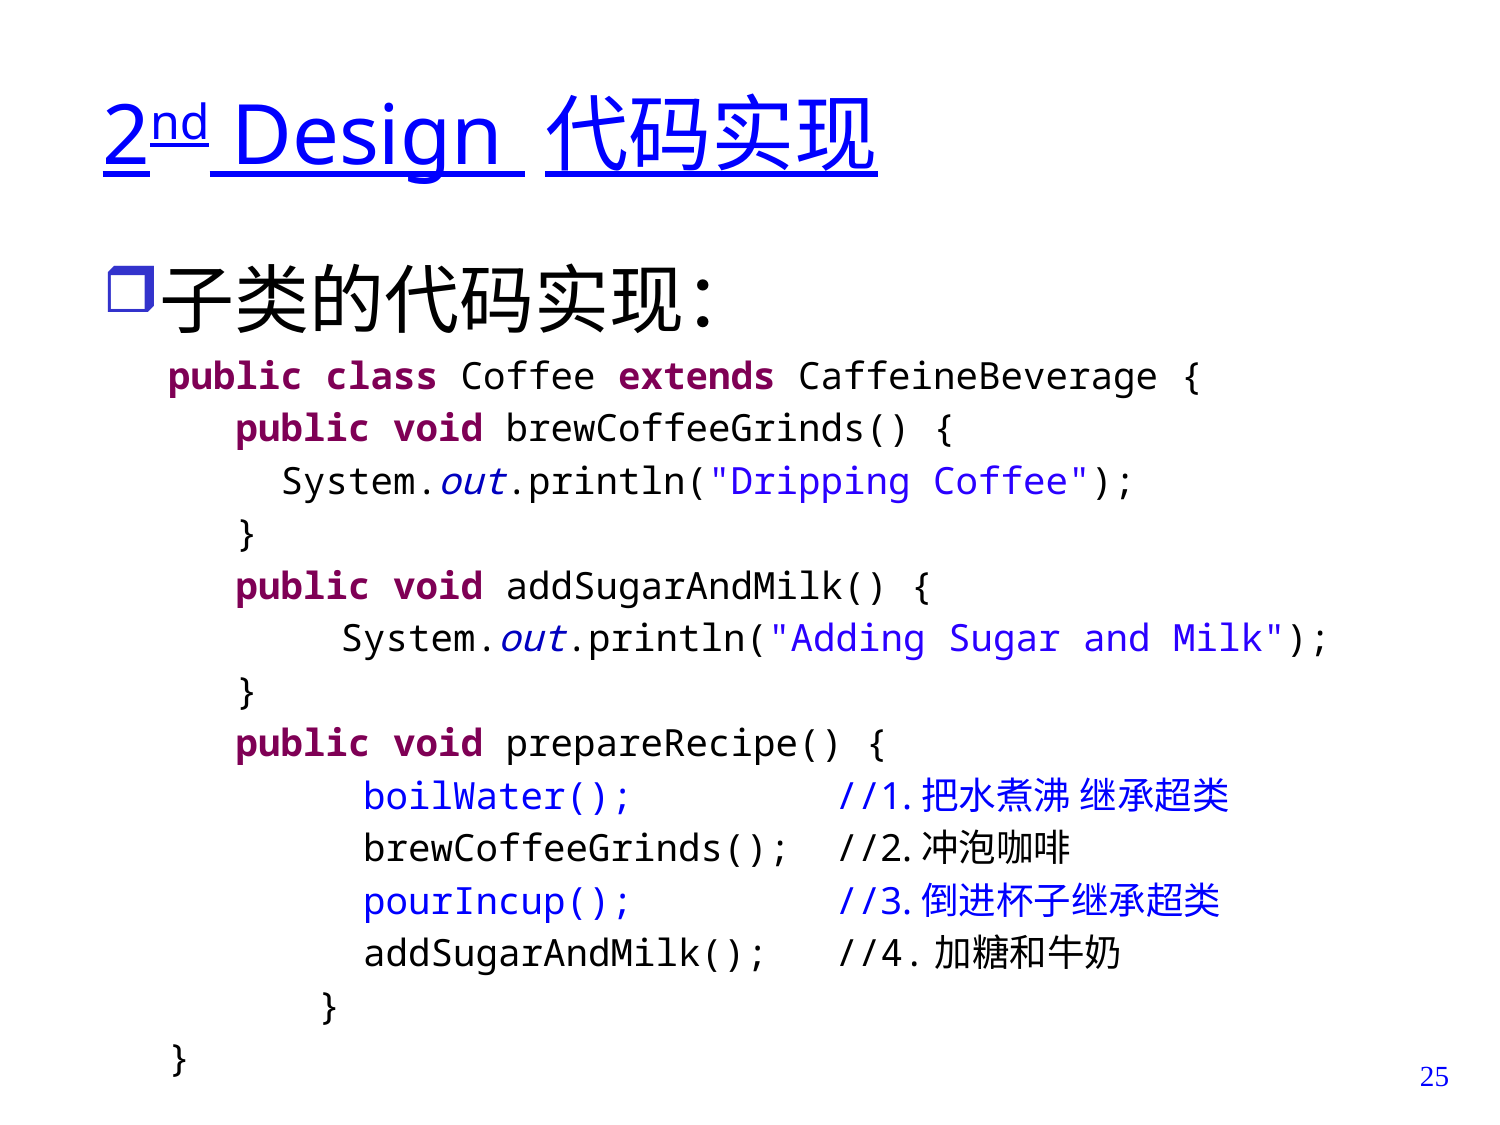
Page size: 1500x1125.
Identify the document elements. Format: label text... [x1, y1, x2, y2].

list public class Coffee extends CaffeineBeverage { public void brewCoffeeGrinds() { System.out.println("Dripping Coffee"); } public void addSugarAndMilk() { System.out.println("Adding Sugar and Milk"); } public void prepareRecipe() { boilWater(); //1.把水煮沸 继承超类 brewCoffeeGrinds(); //2.冲泡咖啡 pourIncup(); //3.倒进杯子继承超类 addSugarAndMilk(); //4.加糖和牛奶 } } [87, 345, 1363, 1107]
title 2nd Design 代码实现 [87, 37, 1363, 225]
slide_number 25 [1364, 1049, 1465, 1125]
text_box 子类的代码实现： [87, 245, 1446, 345]
